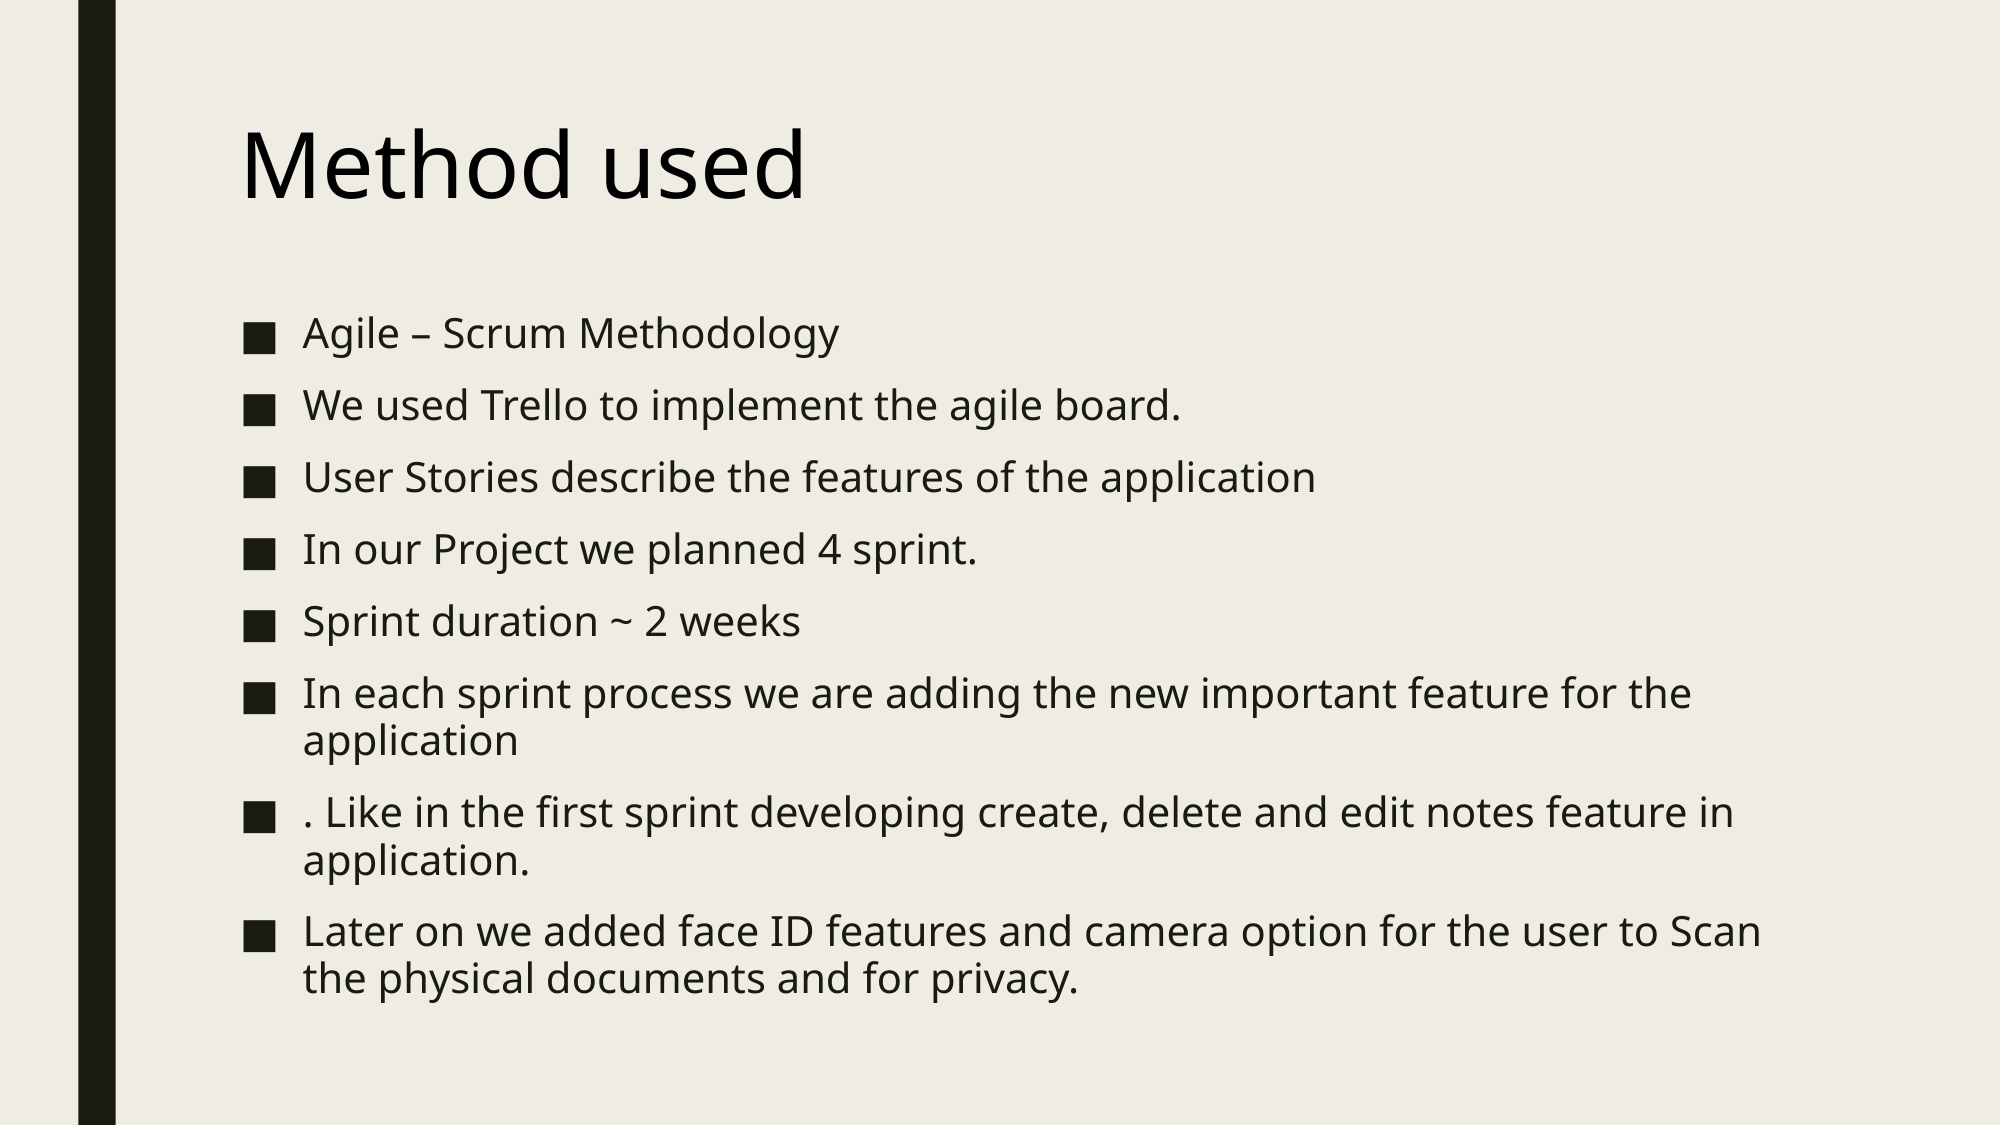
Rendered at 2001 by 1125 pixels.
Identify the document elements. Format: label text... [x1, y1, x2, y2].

title Method used [225, 112, 1800, 303]
list Agile – Scrum Methodology We used Trello to implement the agile board. User Stories describe the features of the application In our Project we planned 4 sprint. Sprint duration ~ 2 weeks In each sprint process we are adding the new important feature for the application . Like in the first sprint developing create, delete and edit notes feature in application. Later on we added face ID features and camera option for the user to Scan the physical documents and for privacy. [225, 303, 1800, 969]
